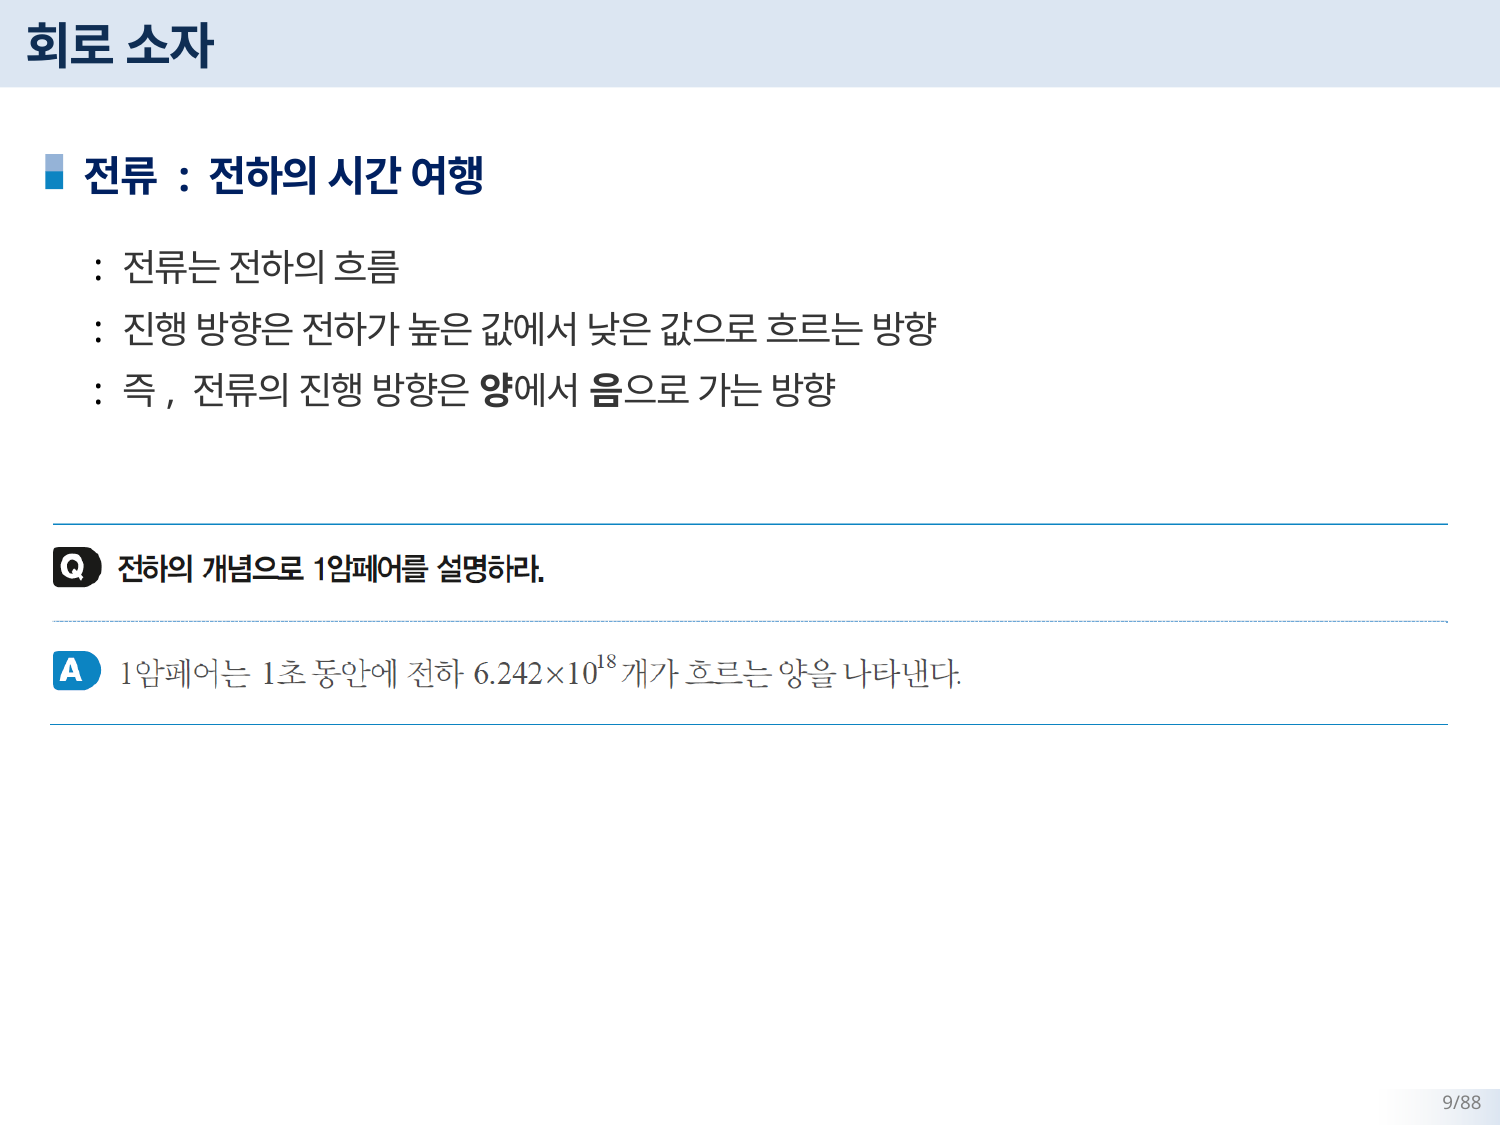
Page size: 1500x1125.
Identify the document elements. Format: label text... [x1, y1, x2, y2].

text_box 전류는 전하의 흐름 진행 방향은 전하가 높은 값에서 낮은 값으로 흐르는 방향 즉, 전류의 진행 방향은 양에서 음으로 가는 방향 [78, 231, 1338, 420]
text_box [45, 136, 1450, 204]
title 회로 소자 [10, 5, 1288, 84]
picture [40, 503, 1466, 735]
